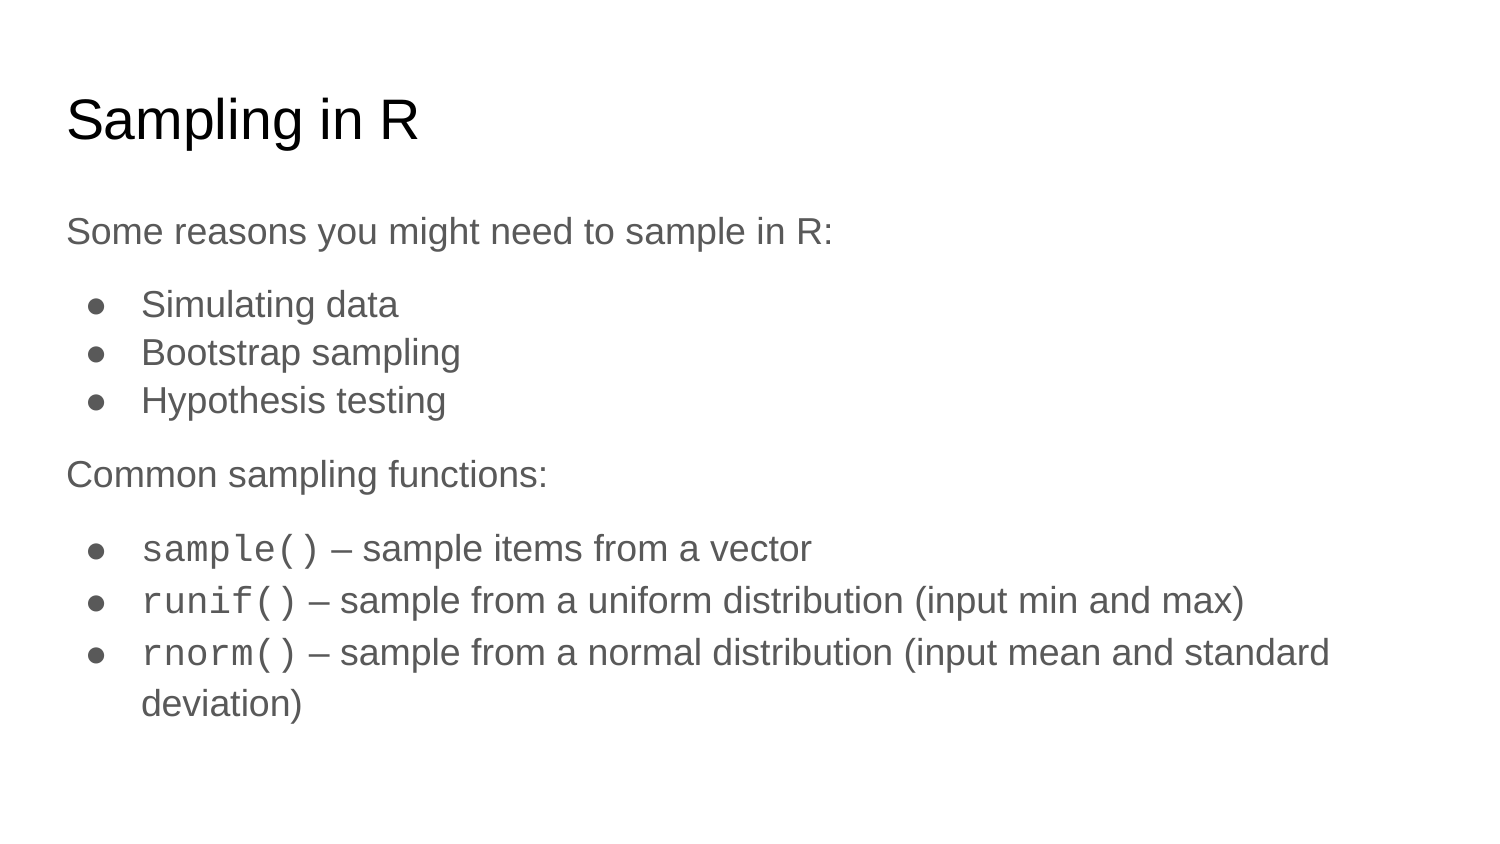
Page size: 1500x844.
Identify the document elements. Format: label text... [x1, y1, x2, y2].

title Sampling in R [51, 72, 1449, 167]
list Some reasons you might need to sample in R: Simulating data Bootstrap sampling Hypothesis testing Common sampling functions: sample() – sample items from a vector runif() – sample from a uniform distribution (input min and max) rnorm() – sample from a normal distribution (input mean and standard deviation) [51, 189, 1449, 750]
